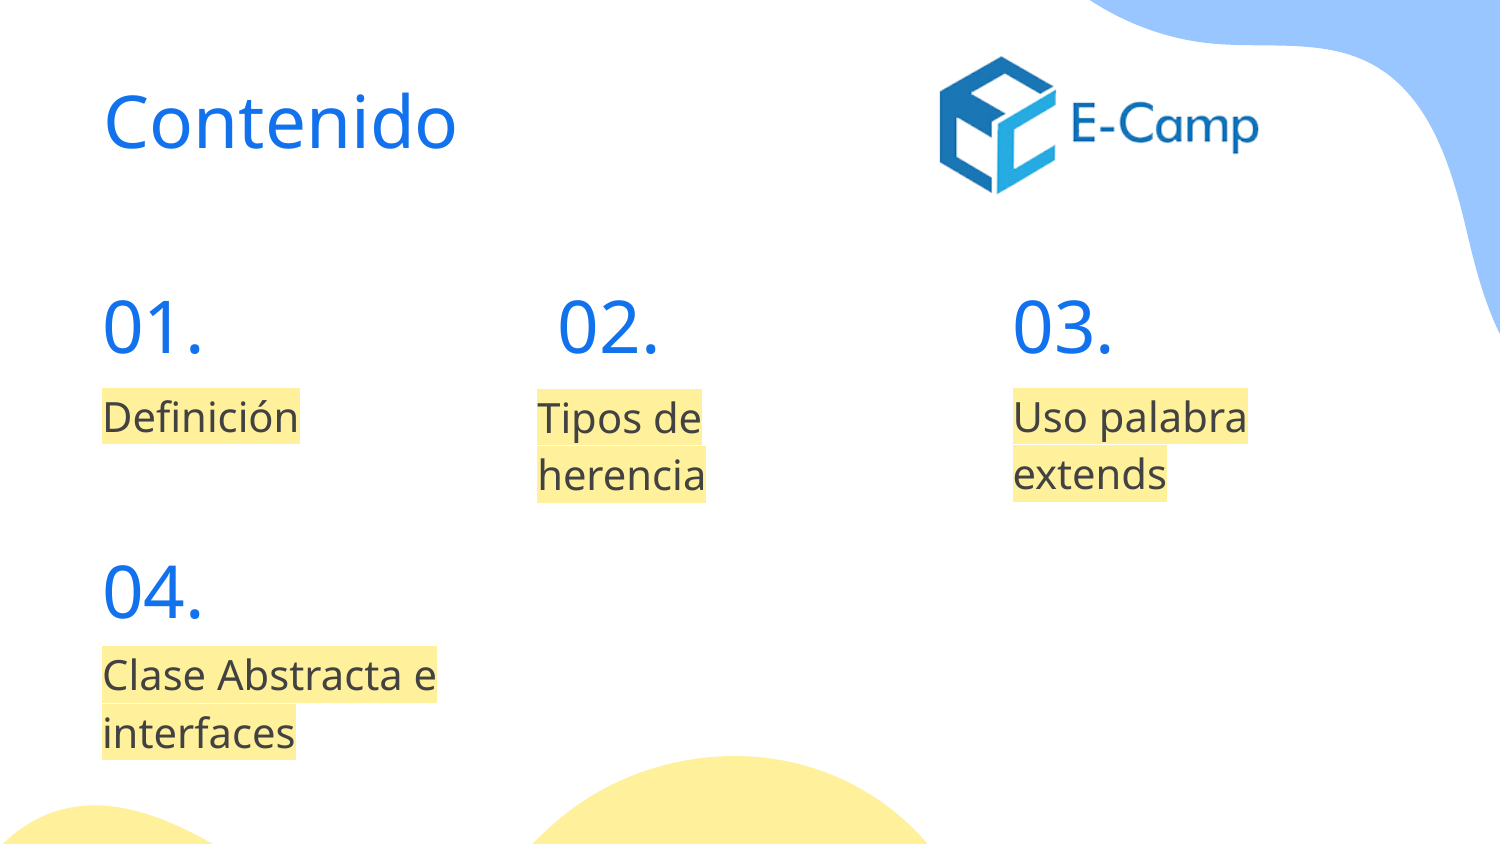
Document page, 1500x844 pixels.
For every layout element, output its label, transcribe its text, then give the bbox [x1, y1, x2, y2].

title Definición [87, 367, 503, 443]
title 03. [997, 280, 1157, 368]
text_box 04. [87, 546, 247, 626]
title Tipos de herencia [522, 368, 834, 444]
title Contenido [88, 60, 935, 174]
title 01. [87, 280, 249, 368]
title Uso palabra extends [997, 367, 1413, 443]
text_box Clase Abstracta e interfaces [87, 626, 503, 701]
picture [935, 36, 1264, 214]
title 02. [542, 280, 703, 368]
